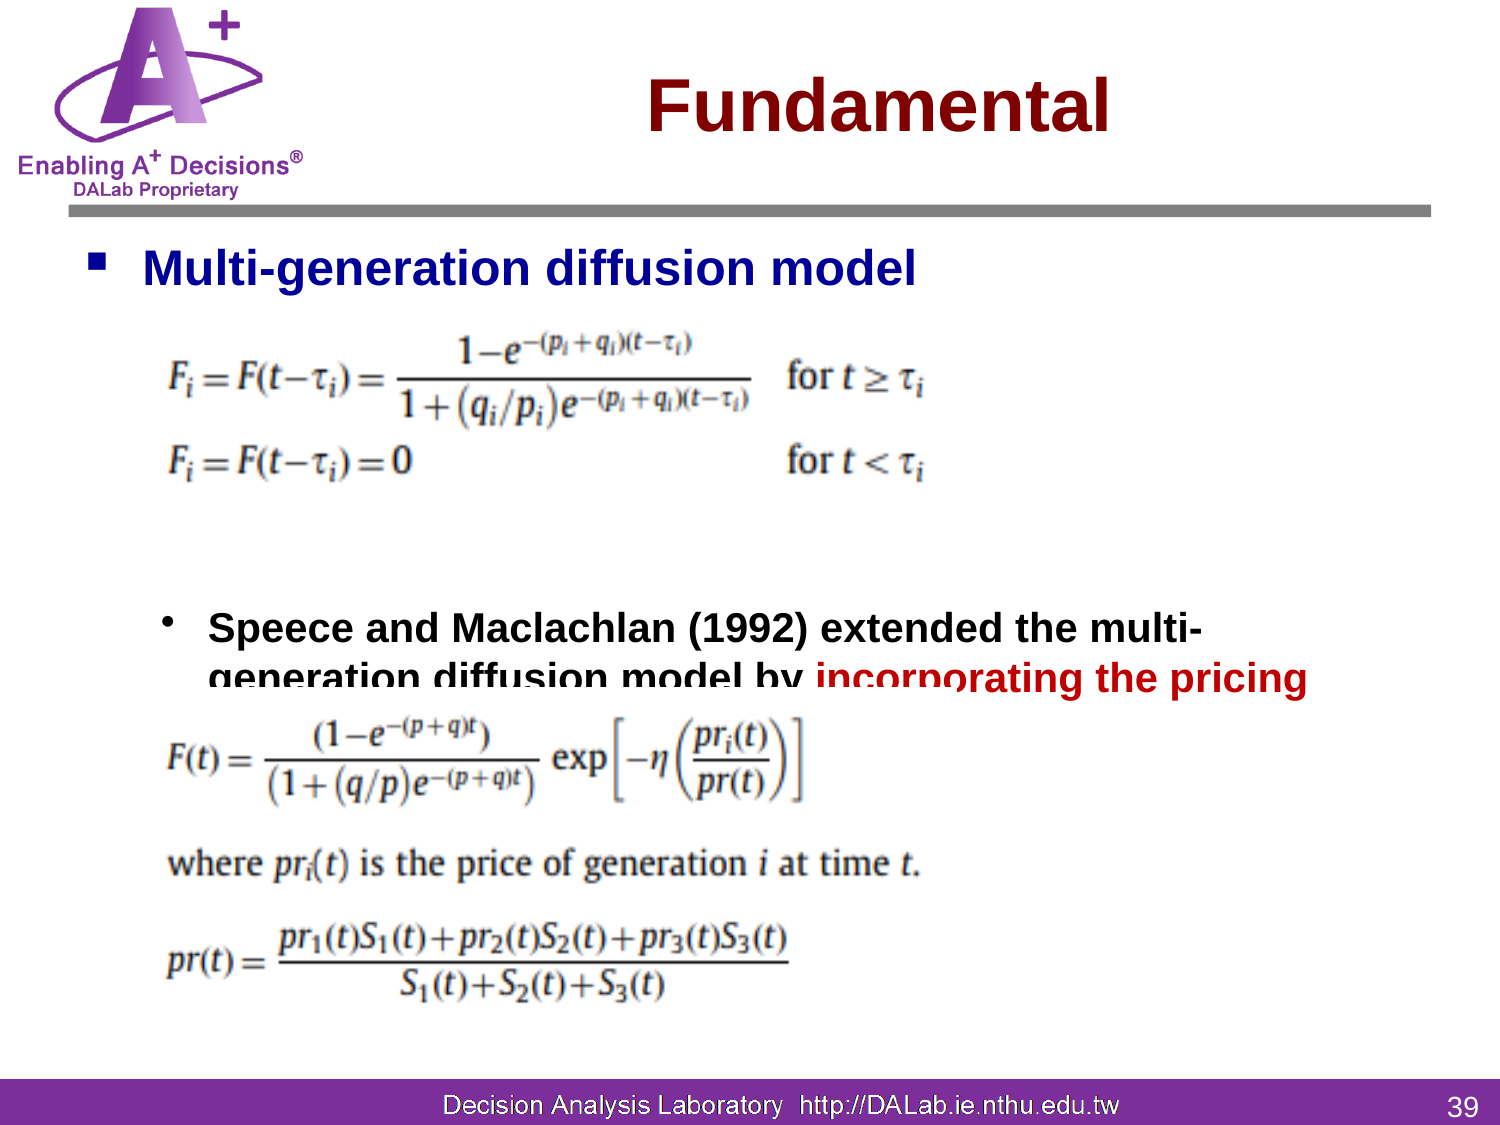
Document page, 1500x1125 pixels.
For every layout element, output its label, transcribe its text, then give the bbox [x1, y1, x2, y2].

picture [139, 314, 991, 508]
picture [0, 1078, 1500, 1125]
slide_number 39 [1143, 1080, 1495, 1125]
picture [143, 686, 957, 1024]
picture [0, 0, 318, 202]
title Fundamental [359, 23, 1400, 181]
list Multi-generation diffusion model Norton Speece and Maclachlan (1992) extended the multi-generation diffusion model by incorporating the pricing factor [70, 228, 1430, 1024]
